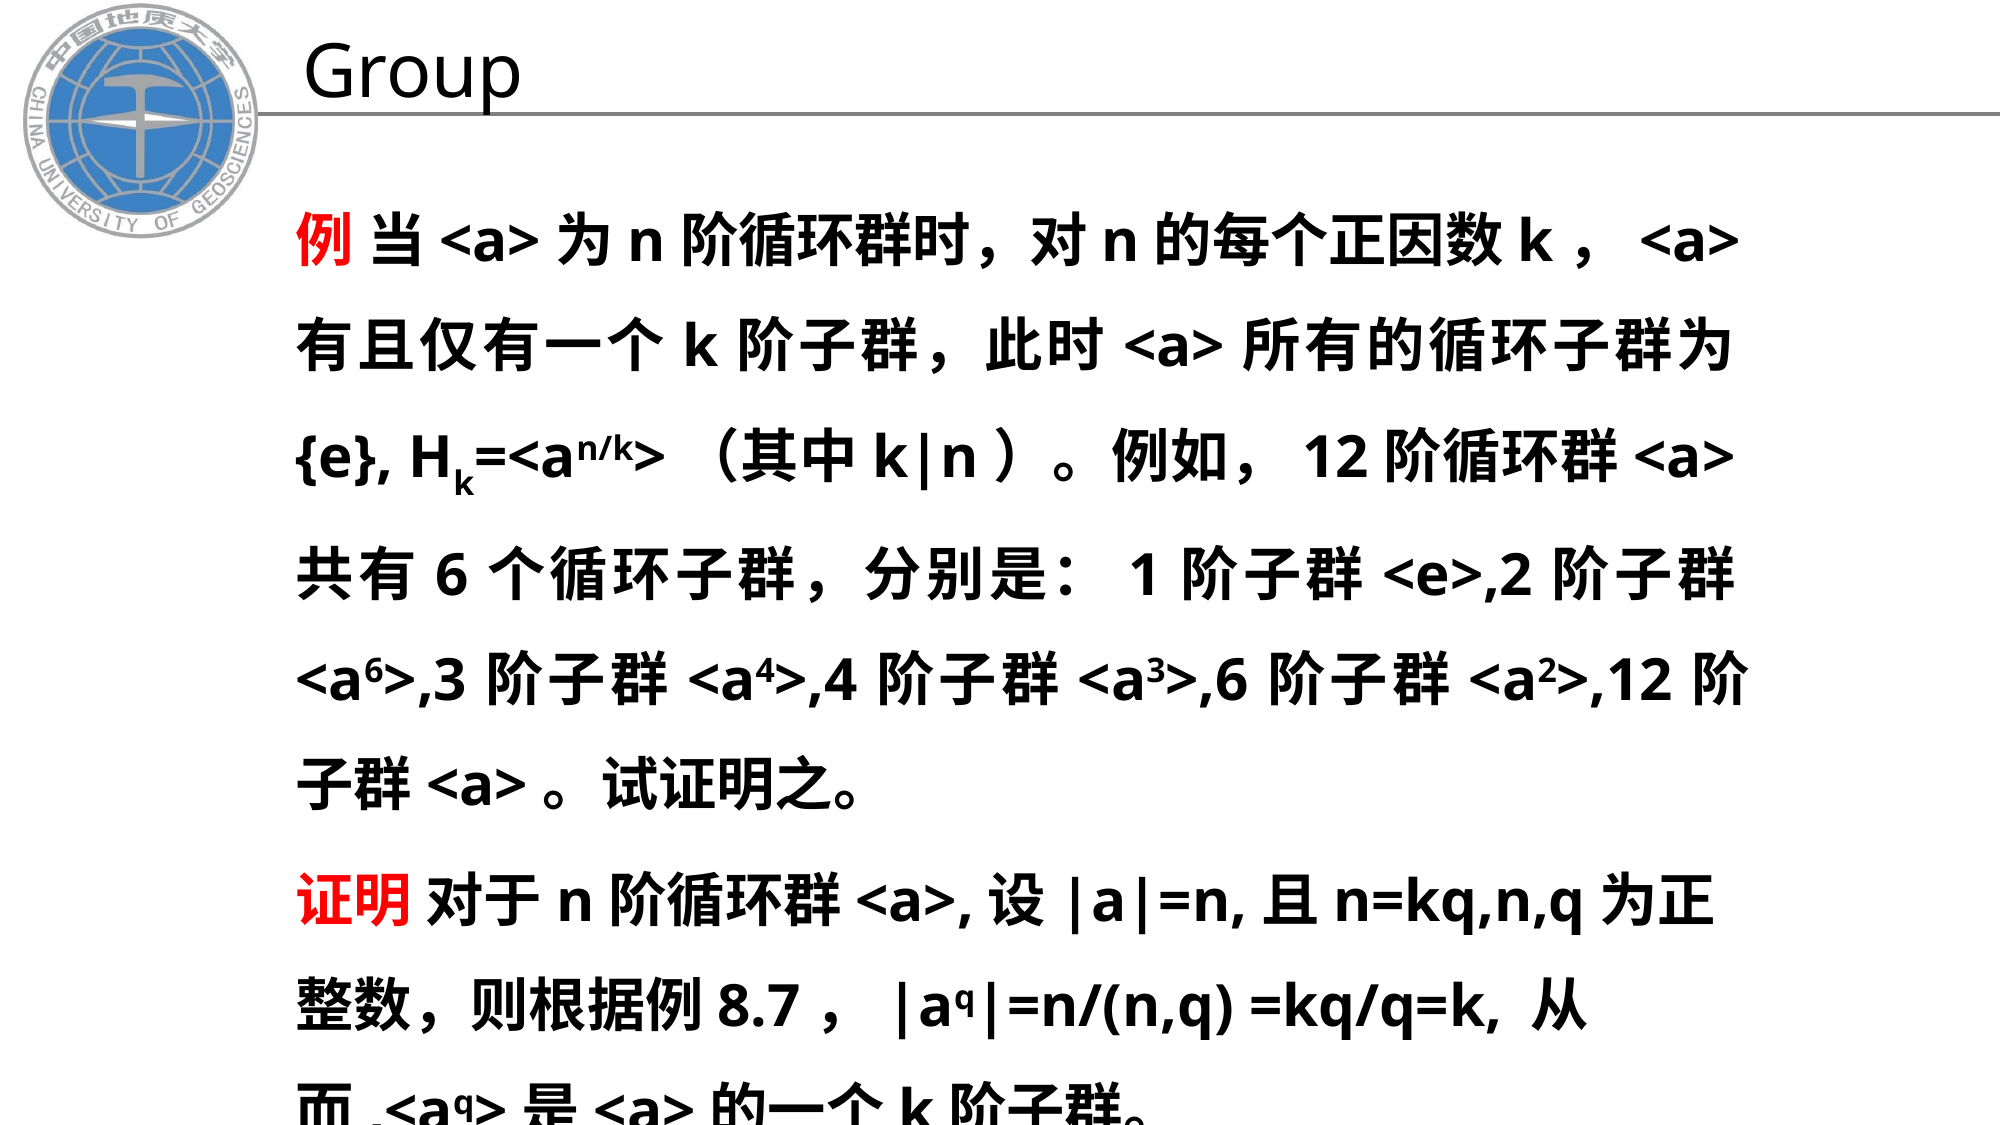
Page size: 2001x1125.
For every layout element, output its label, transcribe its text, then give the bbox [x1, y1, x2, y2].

text_box Group [287, 15, 1233, 160]
picture [21, 3, 258, 239]
text_box 例 当<a>为n阶循环群时，对n的每个正因数k，<a>有且仅有一个k阶子群，此时<a>所有的循环子群为{e}, Hk=<an/k>（其中k|n）。例如，12阶循环群<a>共有6个循环子群，分别是：1阶子群<e>,2阶子群<a6>,3阶子群<a4>,4阶子群<a3>,6阶子群<a2>,12阶子群<a>。试证明之。 证明 对于n阶循环群<a>,设|a|=n,且n=kq,n,q为正整数，则根据例8.7，|aq|=n/(n,q) =kq/q=k, 从而,<aq>是<a>的一个k阶子群。 [280, 160, 1765, 1035]
